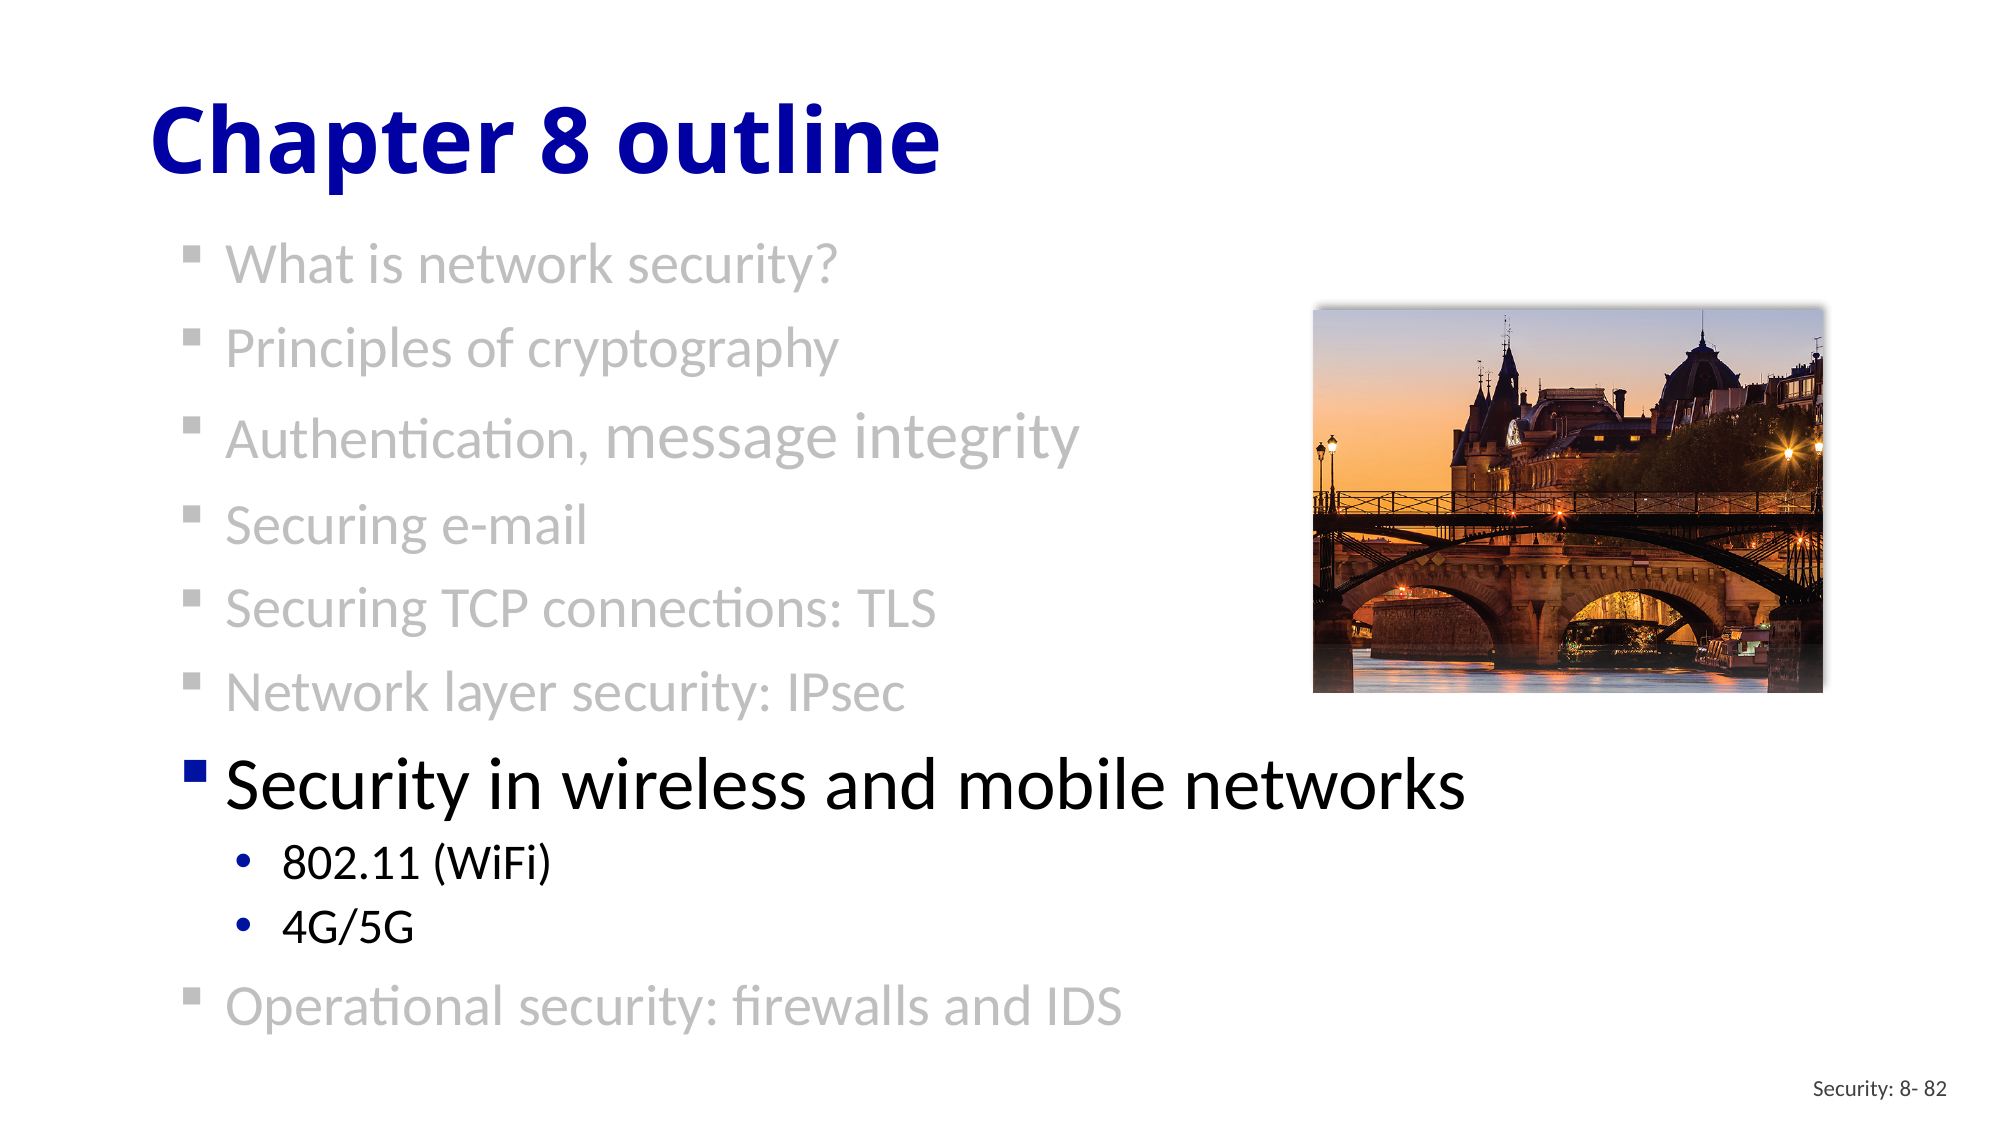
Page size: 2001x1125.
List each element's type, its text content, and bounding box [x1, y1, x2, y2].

title Chapter 8 outline [133, 70, 1859, 218]
slide_number Security: 8- [1512, 1056, 1963, 1117]
text_box What is network security? Principles of cryptography Authentication, message integrity Securing e-mail Securing TCP connections: TLS Network layer security: IPsec Security in wireless and mobile networks 802.11 (WiFi) 4G/5G Operational security: firewalls and IDS [152, 226, 1585, 1076]
picture [1313, 310, 1823, 693]
